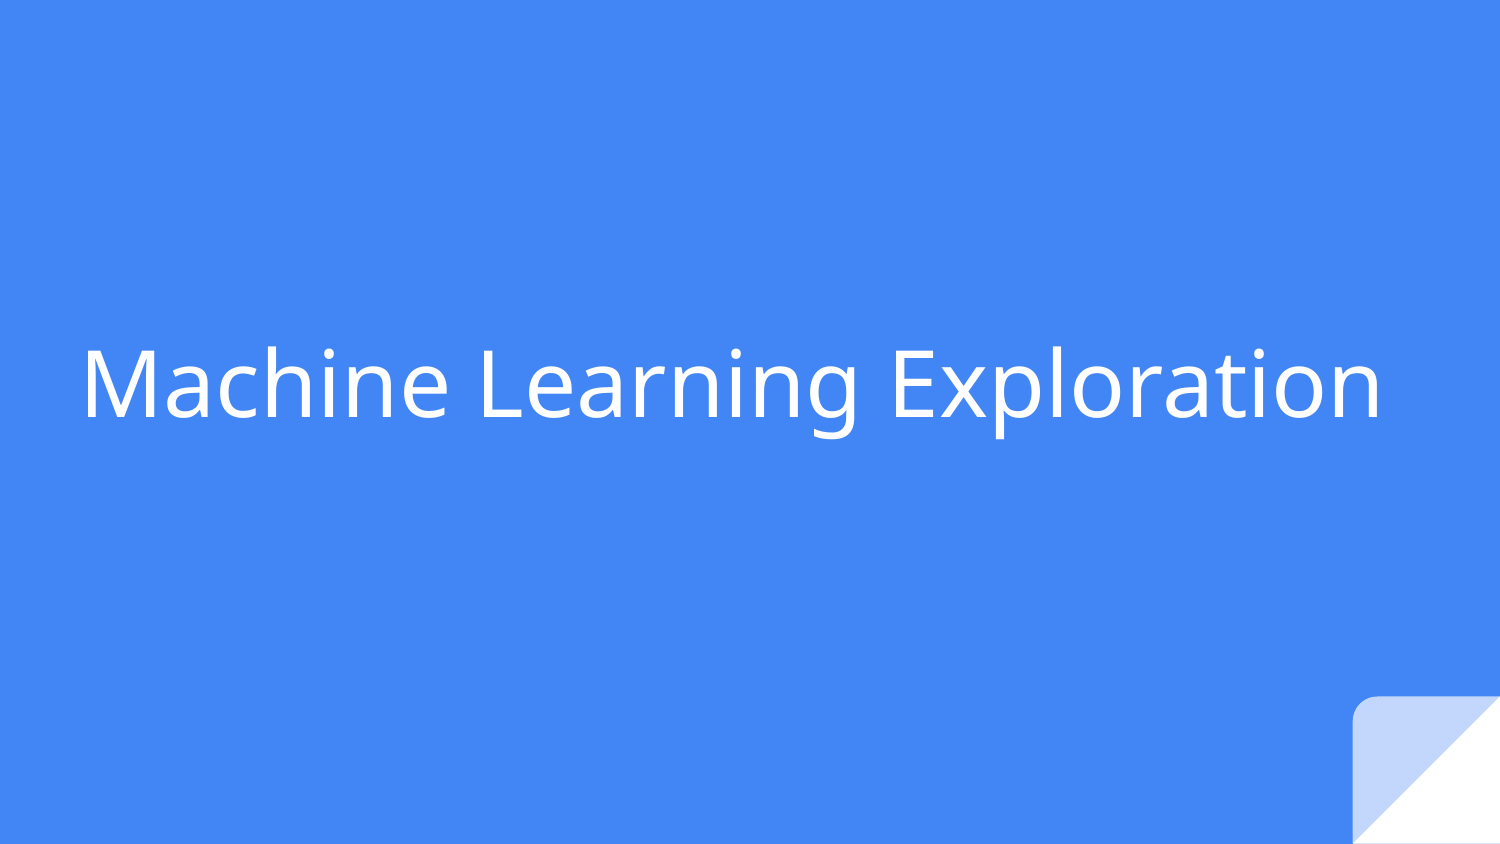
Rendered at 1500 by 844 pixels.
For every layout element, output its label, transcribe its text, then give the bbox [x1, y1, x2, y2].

title Machine Learning Exploration [64, 298, 1413, 452]
